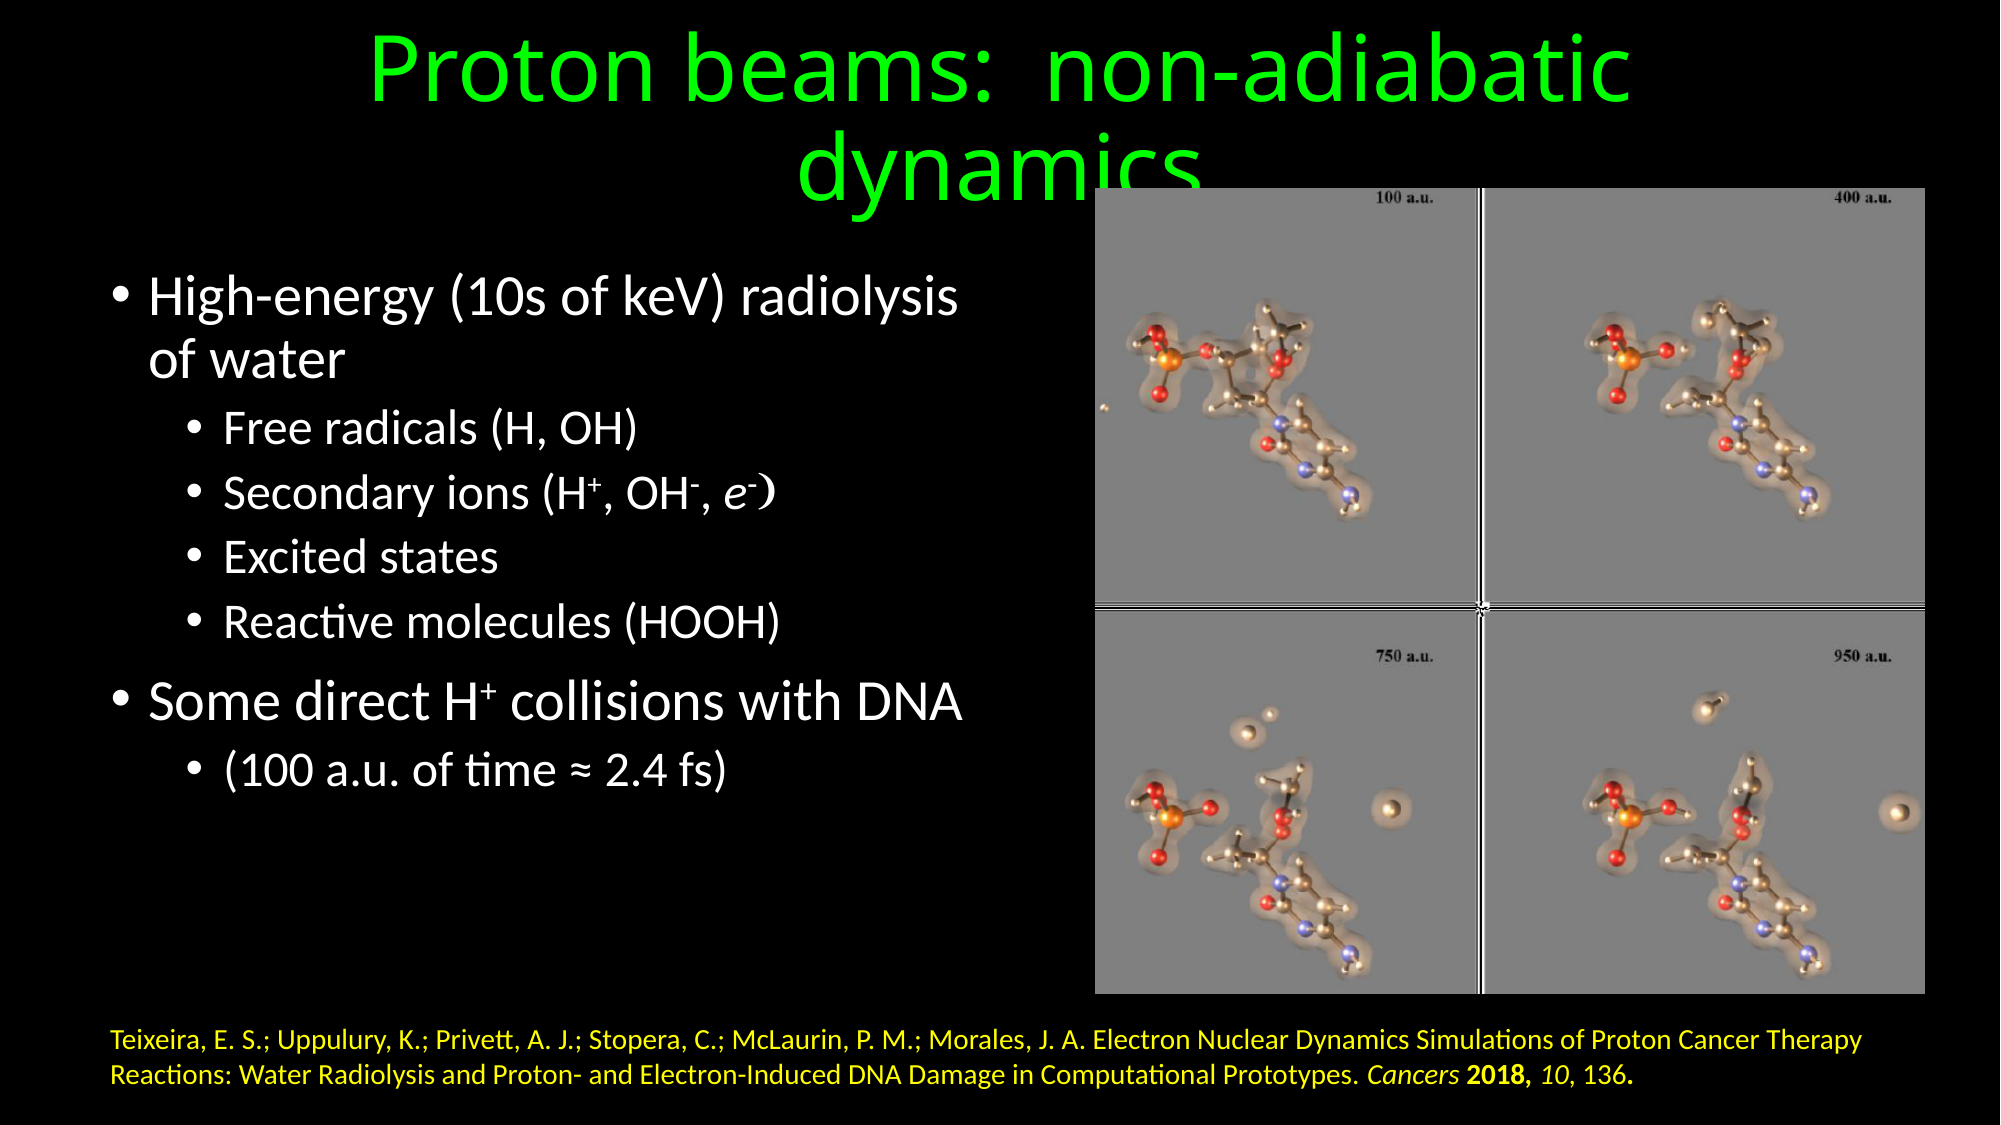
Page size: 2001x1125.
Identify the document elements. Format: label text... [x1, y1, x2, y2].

picture [1095, 188, 1925, 994]
list High-energy (10s of keV) radiolysis of water Free radicals (H, OH) Secondary ions (H+, OH-, e-) Excited states Reactive molecules (HOOH) Some direct H+ collisions with DNA (100 a.u. of time ≈ 2.4 fs) [95, 258, 1012, 972]
text_box Teixeira, E. S.; Uppulury, K.; Privett, A. J.; Stopera, C.; McLaurin, P. M.; Morales, J. A. Electron Nuclear Dynamics Simulations of Proton Cancer Therapy Reactions: Water Radiolysis and Proton- and Electron-Induced DNA Damage in Computational Prototypes. Cancers 2018, 10, 136. [95, 1013, 1905, 1098]
title Proton beams: non-adiabatic dynamics [137, 59, 1863, 183]
